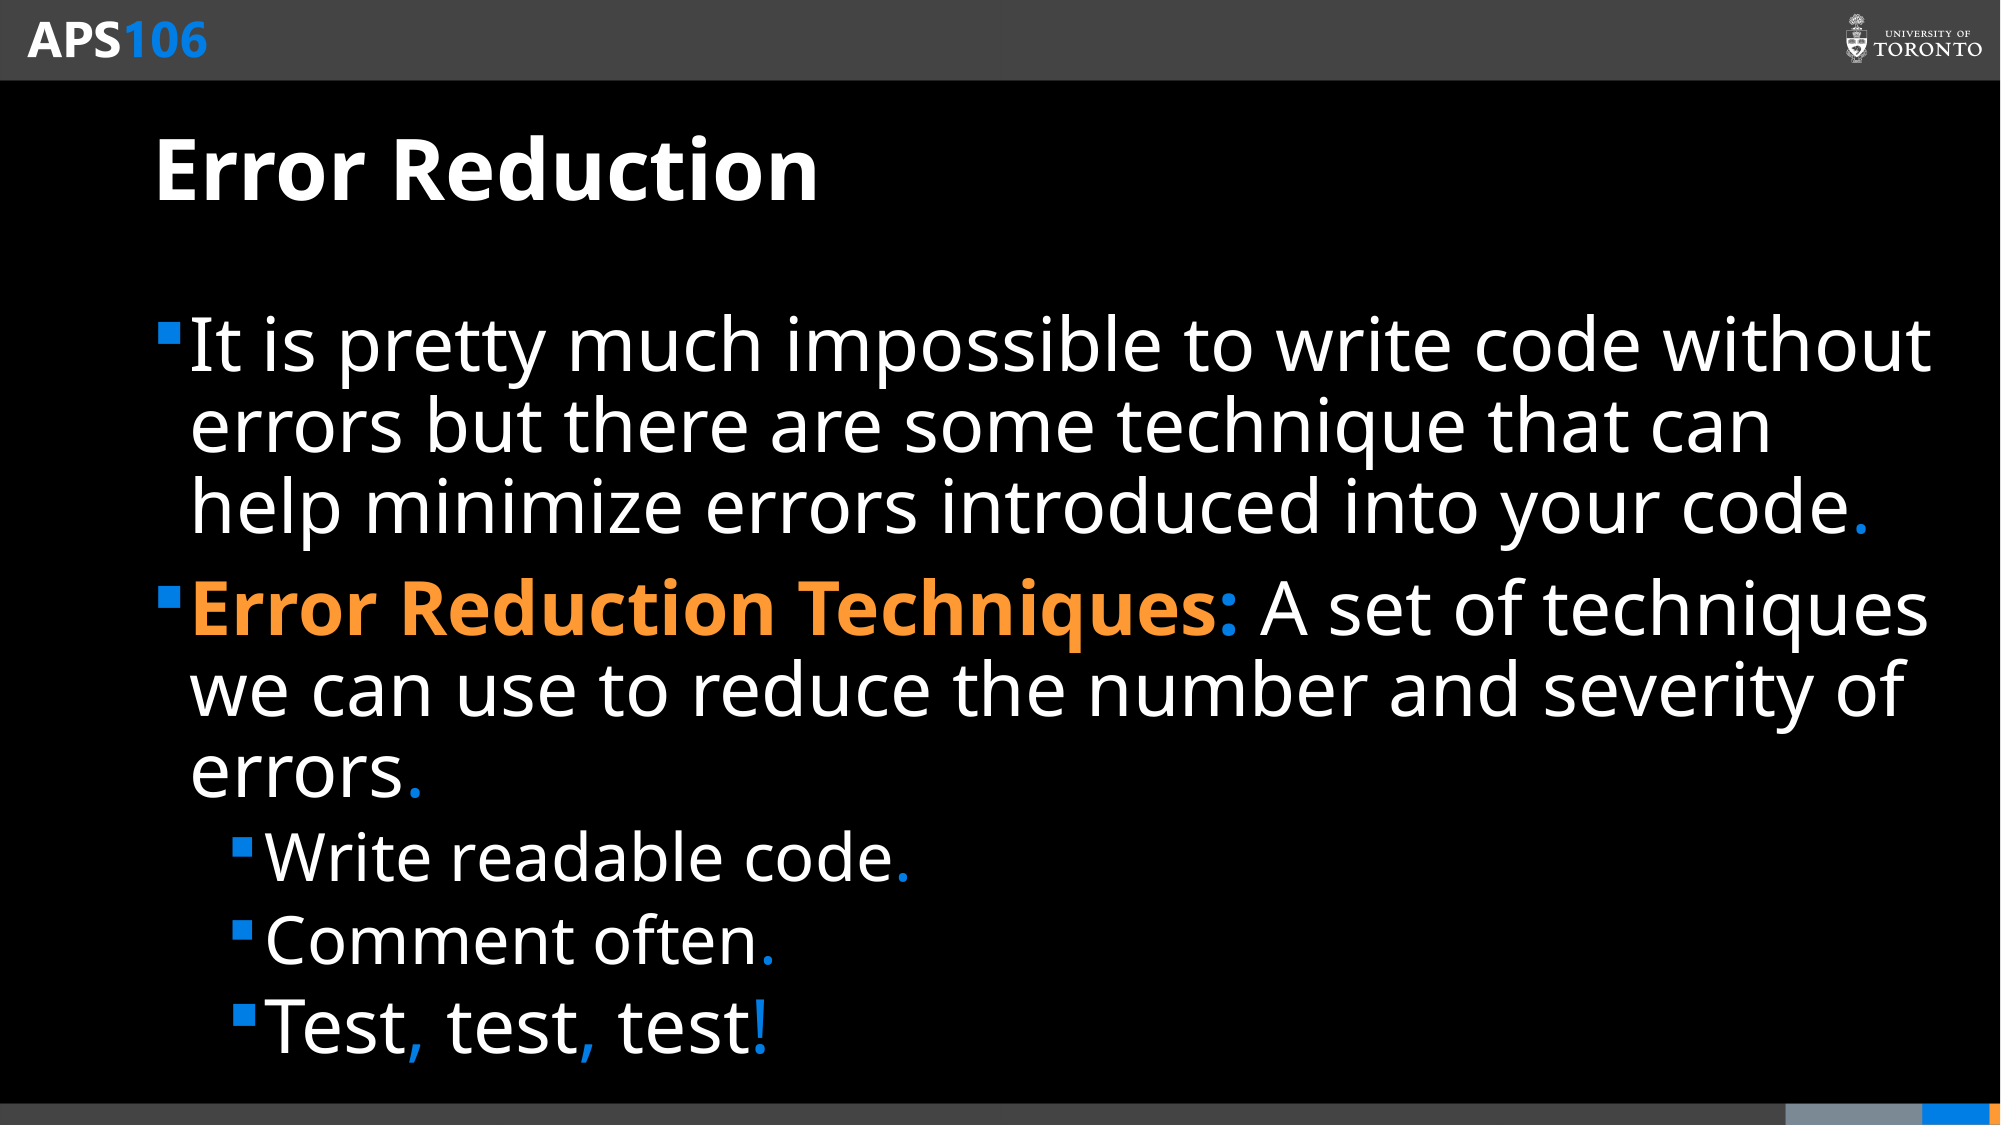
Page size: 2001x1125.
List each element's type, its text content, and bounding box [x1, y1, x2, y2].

list It is pretty much impossible to write code without errors but there are some technique that can help minimize errors introduced into your code. Error Reduction Techniques: A set of techniques we can use to reduce the number and severity of errors. Write readable code. Comment often. Test, test, test! [137, 299, 1960, 1093]
title Error Reduction [137, 119, 1863, 227]
picture [0, 0, 2001, 1125]
